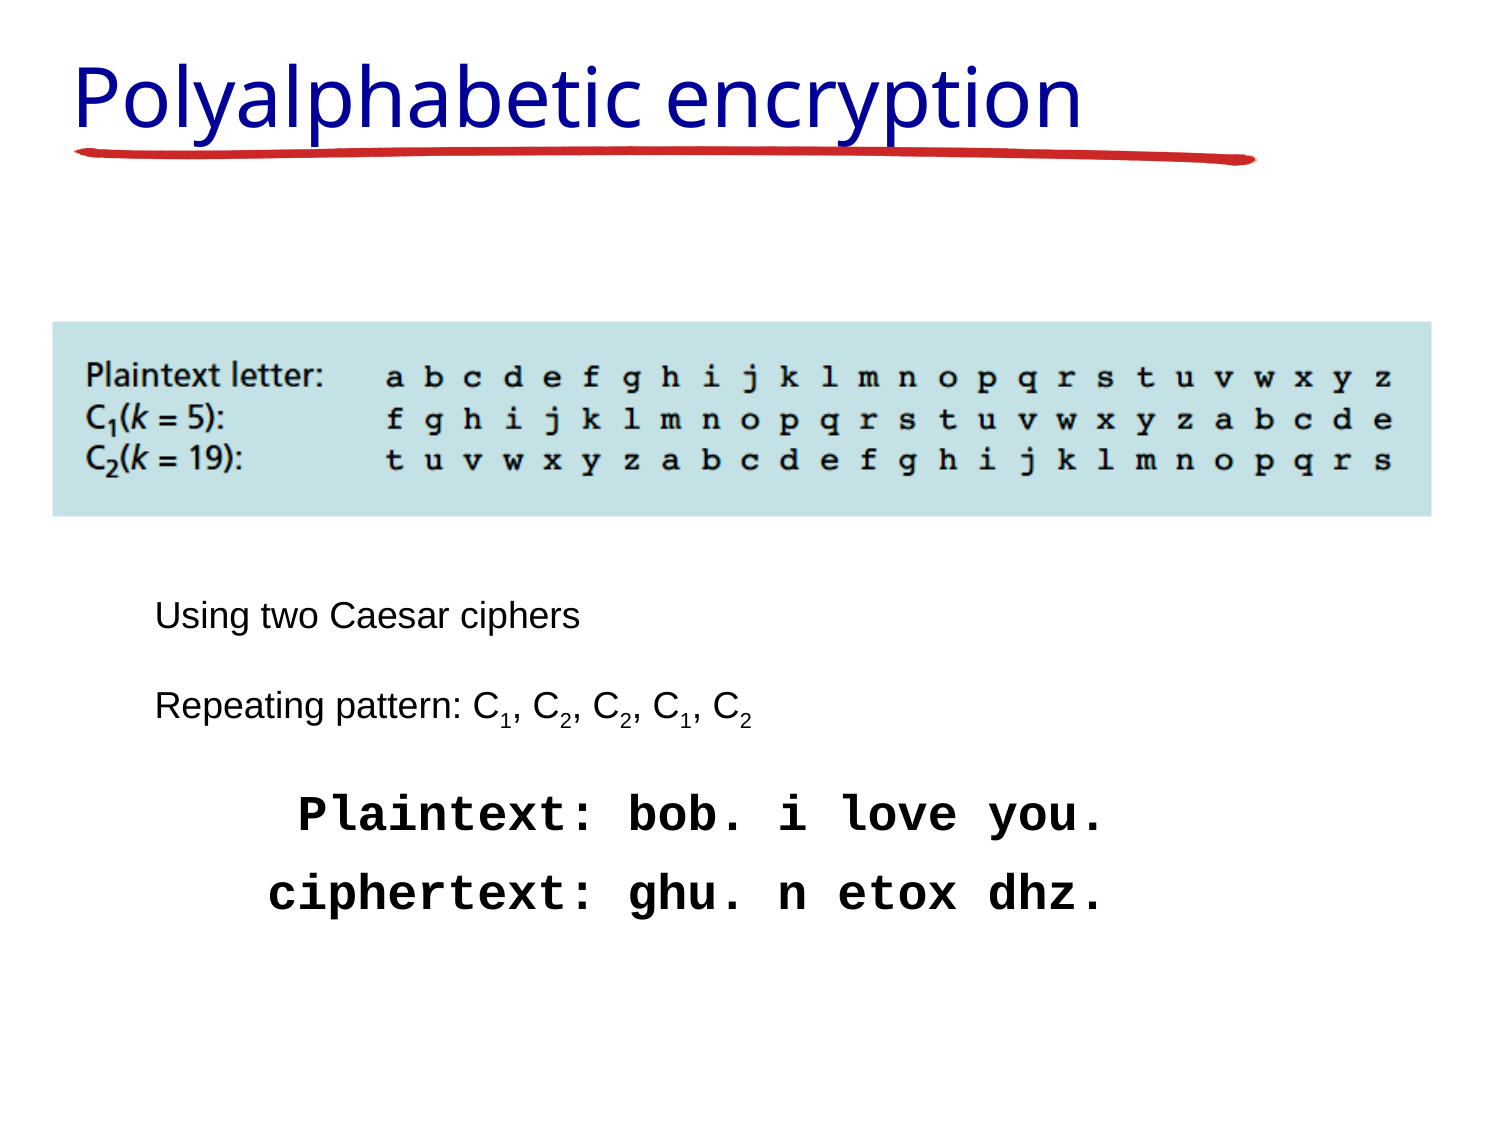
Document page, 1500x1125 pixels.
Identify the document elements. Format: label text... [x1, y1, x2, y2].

text_box Using two Caesar ciphers Repeating pattern: C1, C2, C2, C1, C2 [139, 583, 1302, 740]
picture [69, 141, 1270, 171]
text_box Polyalphabetic encryption [56, 0, 1428, 188]
text_box Plaintext: bob. i love you. [282, 772, 1123, 848]
picture [21, 296, 1474, 547]
text_box ciphertext: ghu. n etox dhz. [252, 851, 1123, 927]
